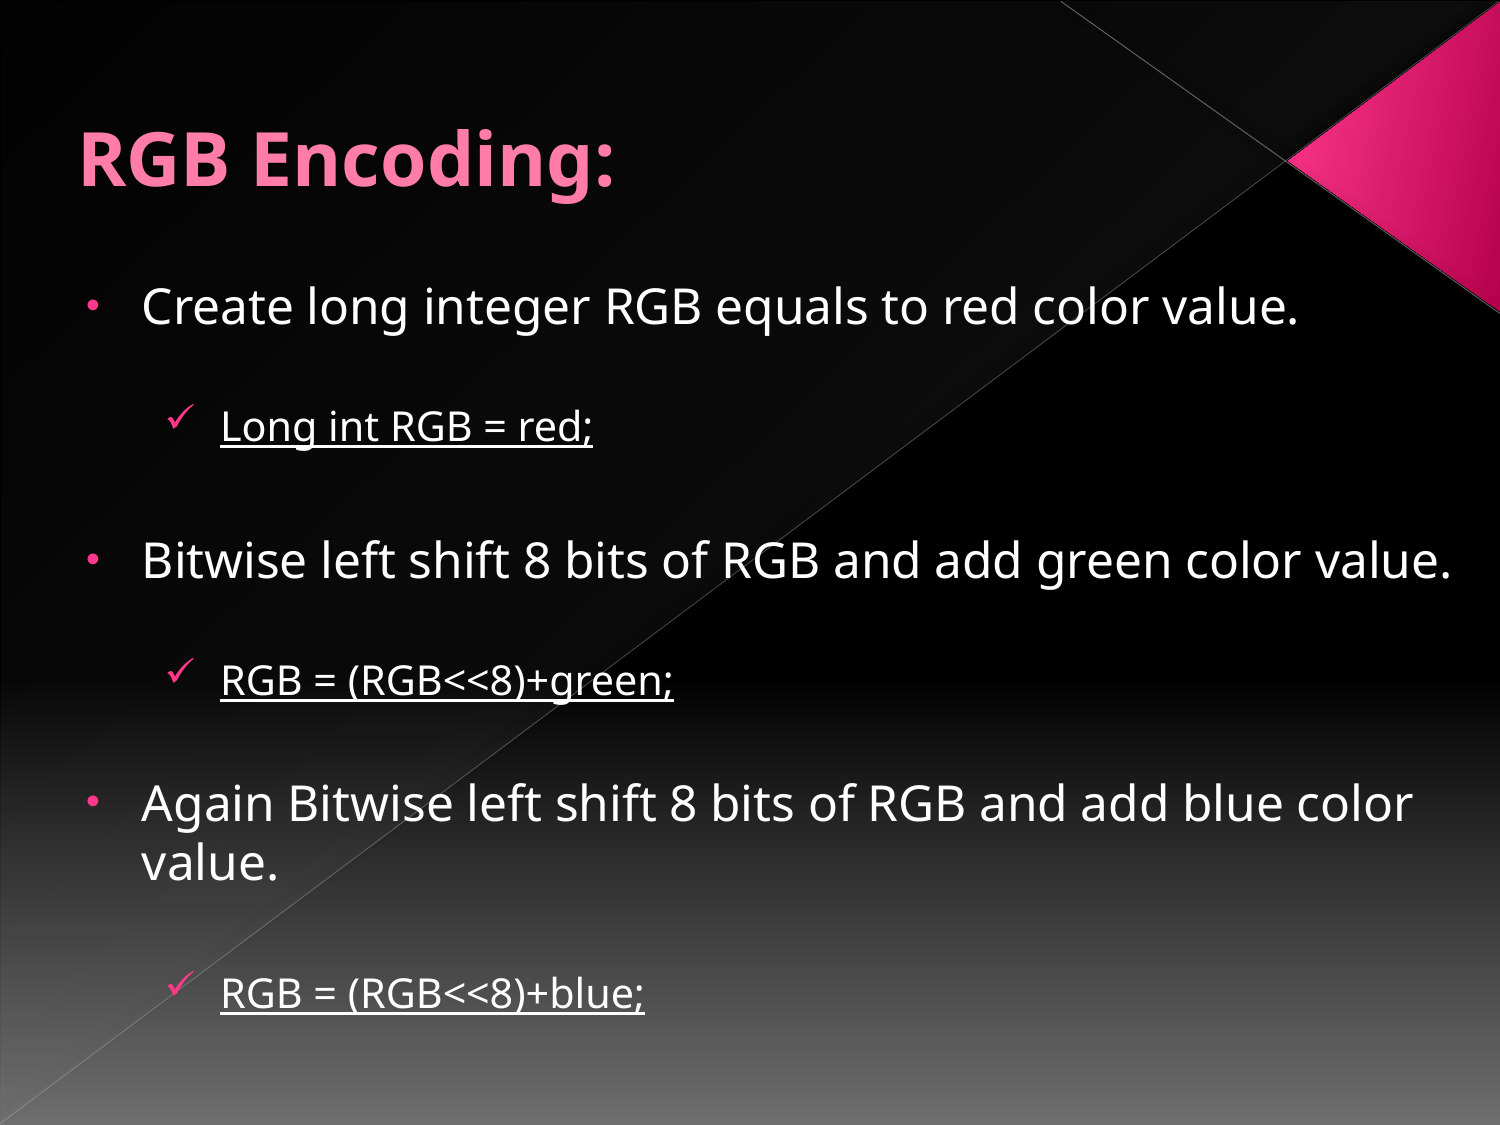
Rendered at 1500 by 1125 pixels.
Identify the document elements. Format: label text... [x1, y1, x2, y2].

title RGB Encoding: [62, 44, 1250, 267]
list Create long integer RGB equals to red color value. Long int RGB = red; Bitwise left shift 8 bits of RGB and add green color value. RGB = (RGB<<8)+green; Again Bitwise left shift 8 bits of RGB and add blue color value. RGB = (RGB<<8)+blue; [62, 267, 1471, 1083]
